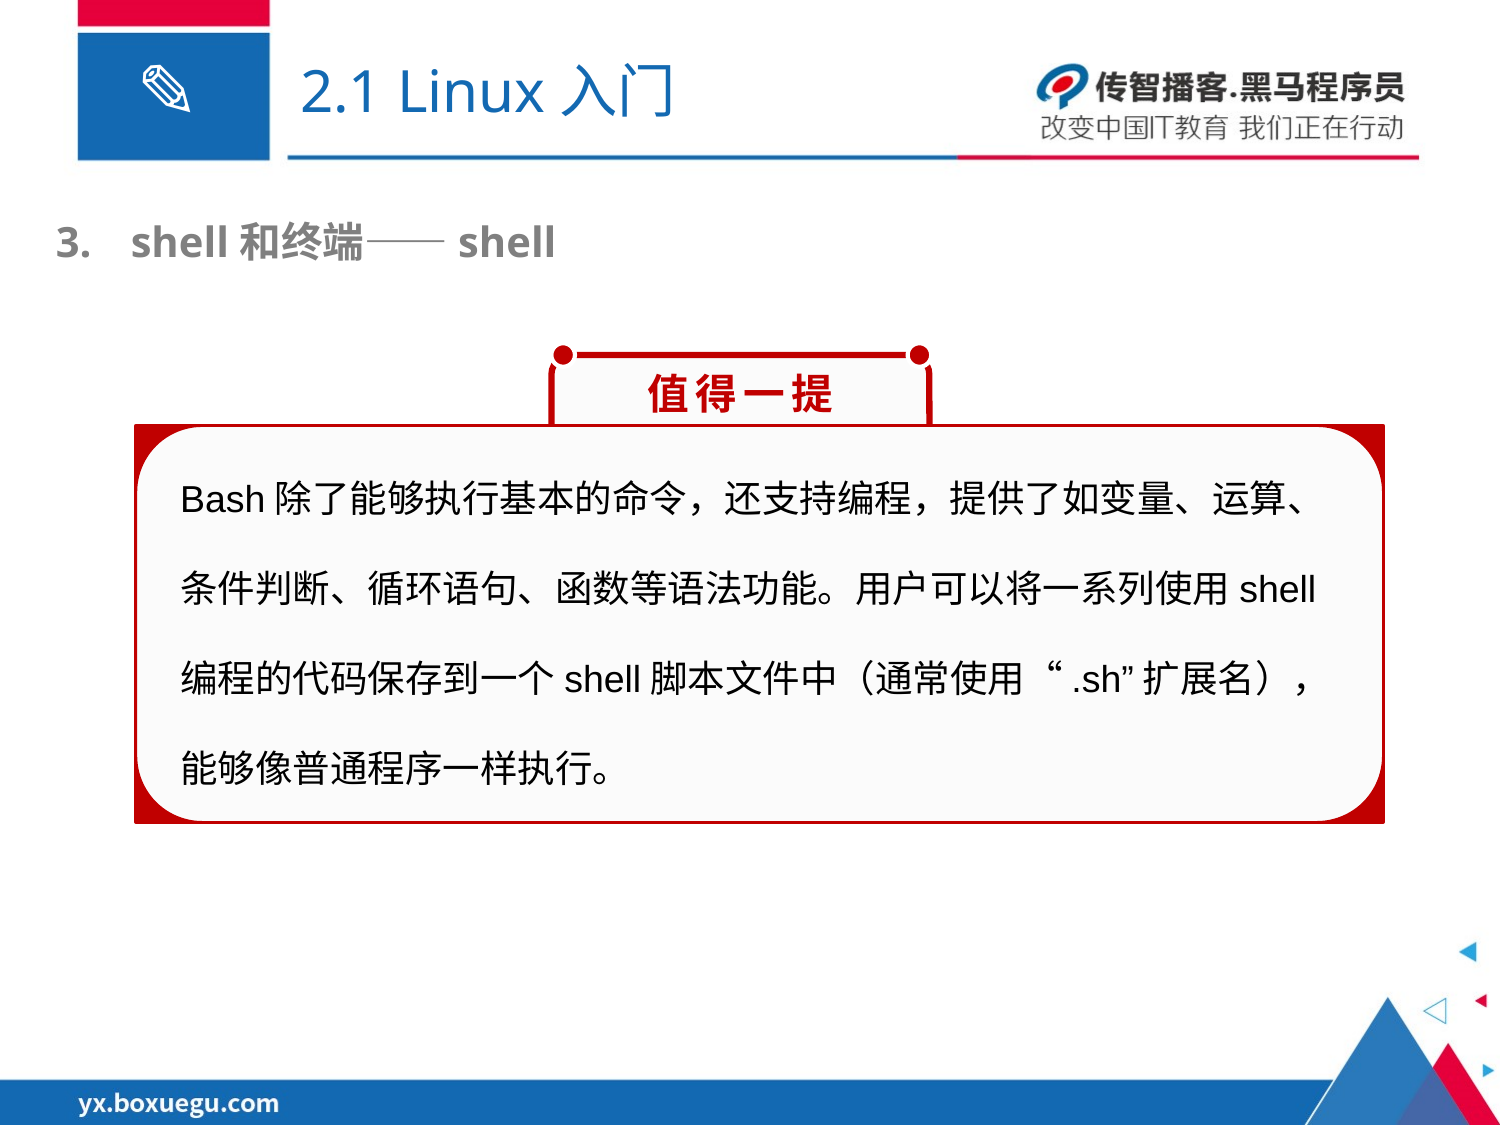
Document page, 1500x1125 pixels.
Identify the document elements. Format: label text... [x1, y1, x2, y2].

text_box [551, 342, 932, 427]
text_box shell和终端——shell [41, 208, 1424, 274]
title 2.1 Linux入门 [285, 25, 1137, 153]
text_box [135, 425, 1384, 823]
picture [0, 0, 1500, 1125]
